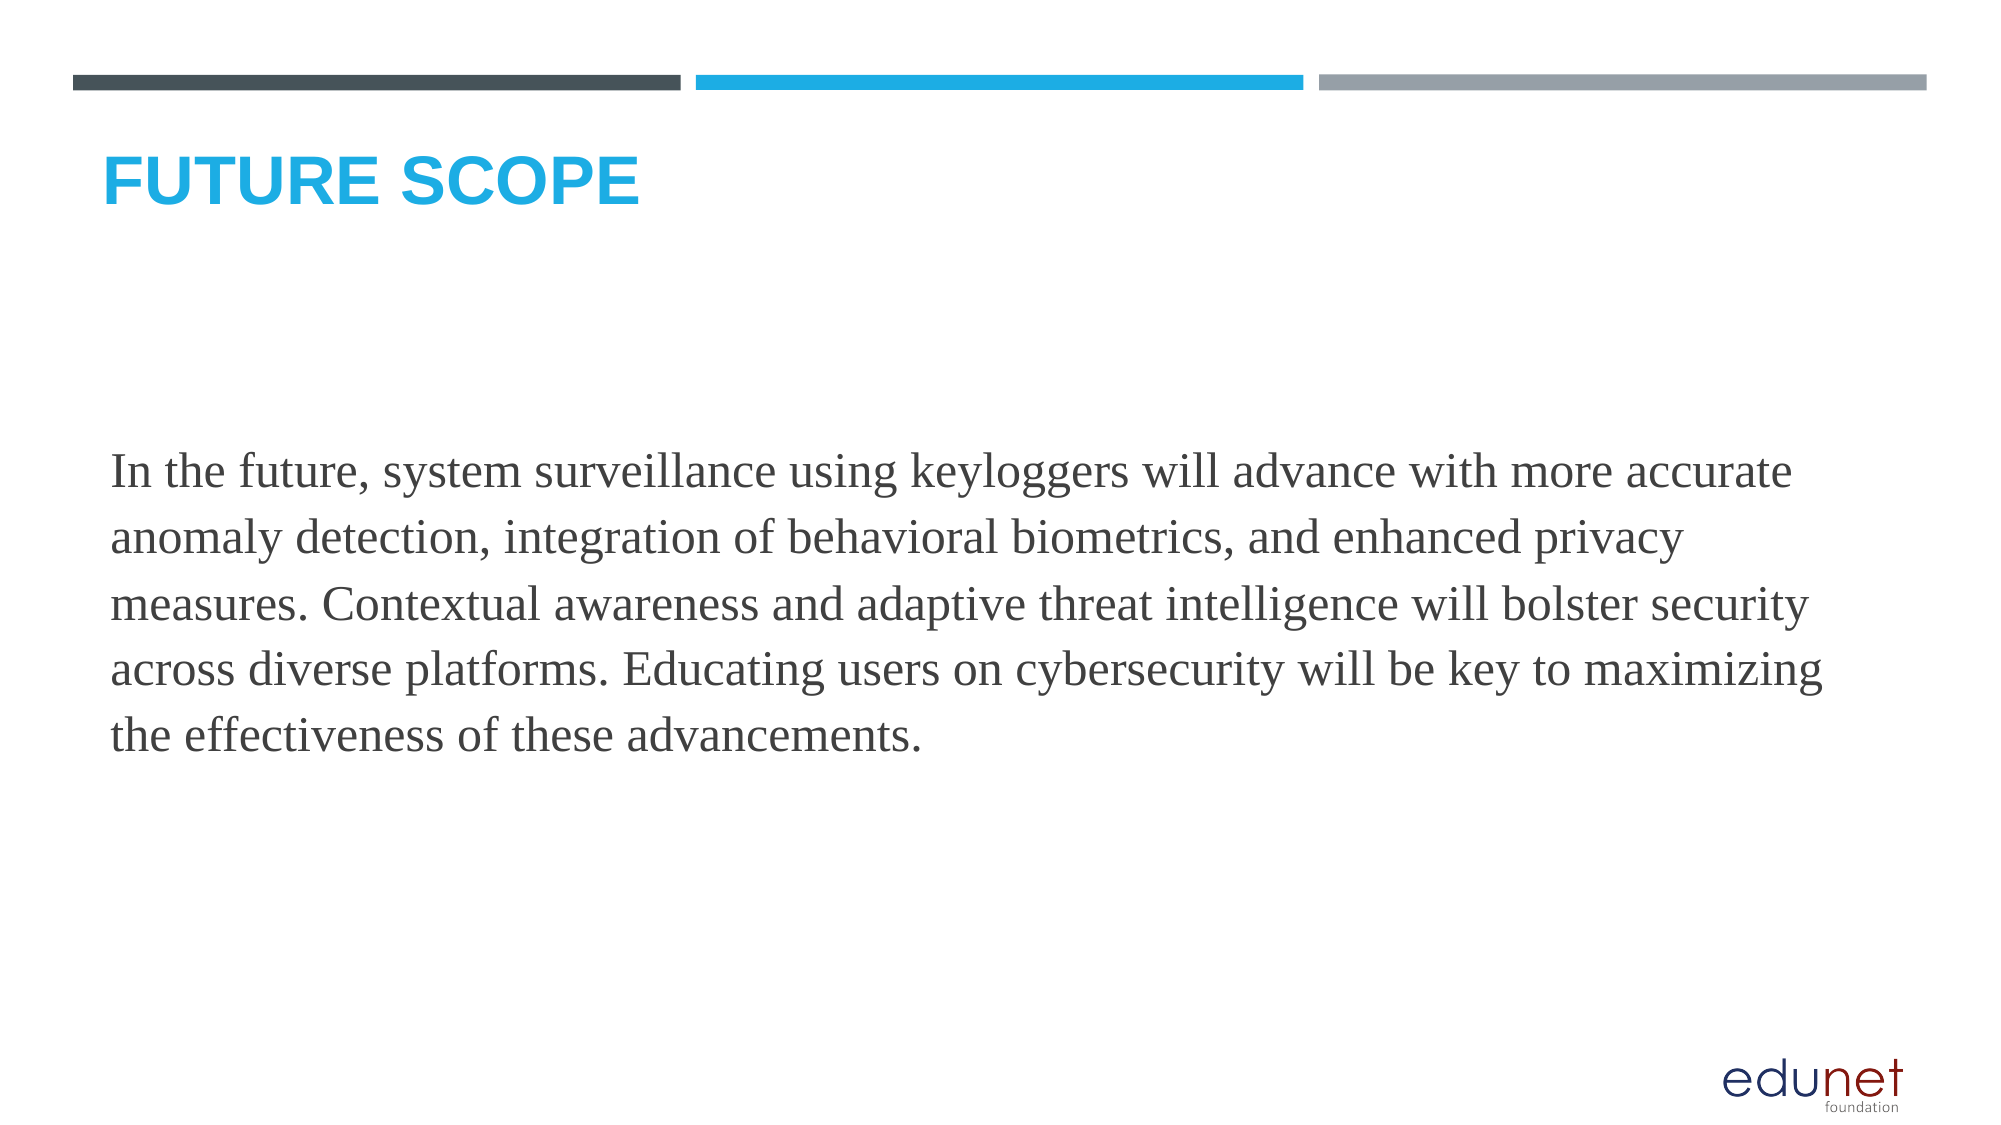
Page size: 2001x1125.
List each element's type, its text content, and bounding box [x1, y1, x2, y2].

picture [1719, 1056, 1905, 1116]
list In the future, system surveillance using keyloggers will advance with more accurate anomaly detection, integration of behavioral biometrics, and enhanced privacy measures. Contextual awareness and adaptive threat intelligence will bolster security across diverse platforms. Educating users on cybersecurity will be key to maximizing the effectiveness of these advancements. [94, 213, 1906, 981]
text_box Future scope [87, 138, 1898, 226]
